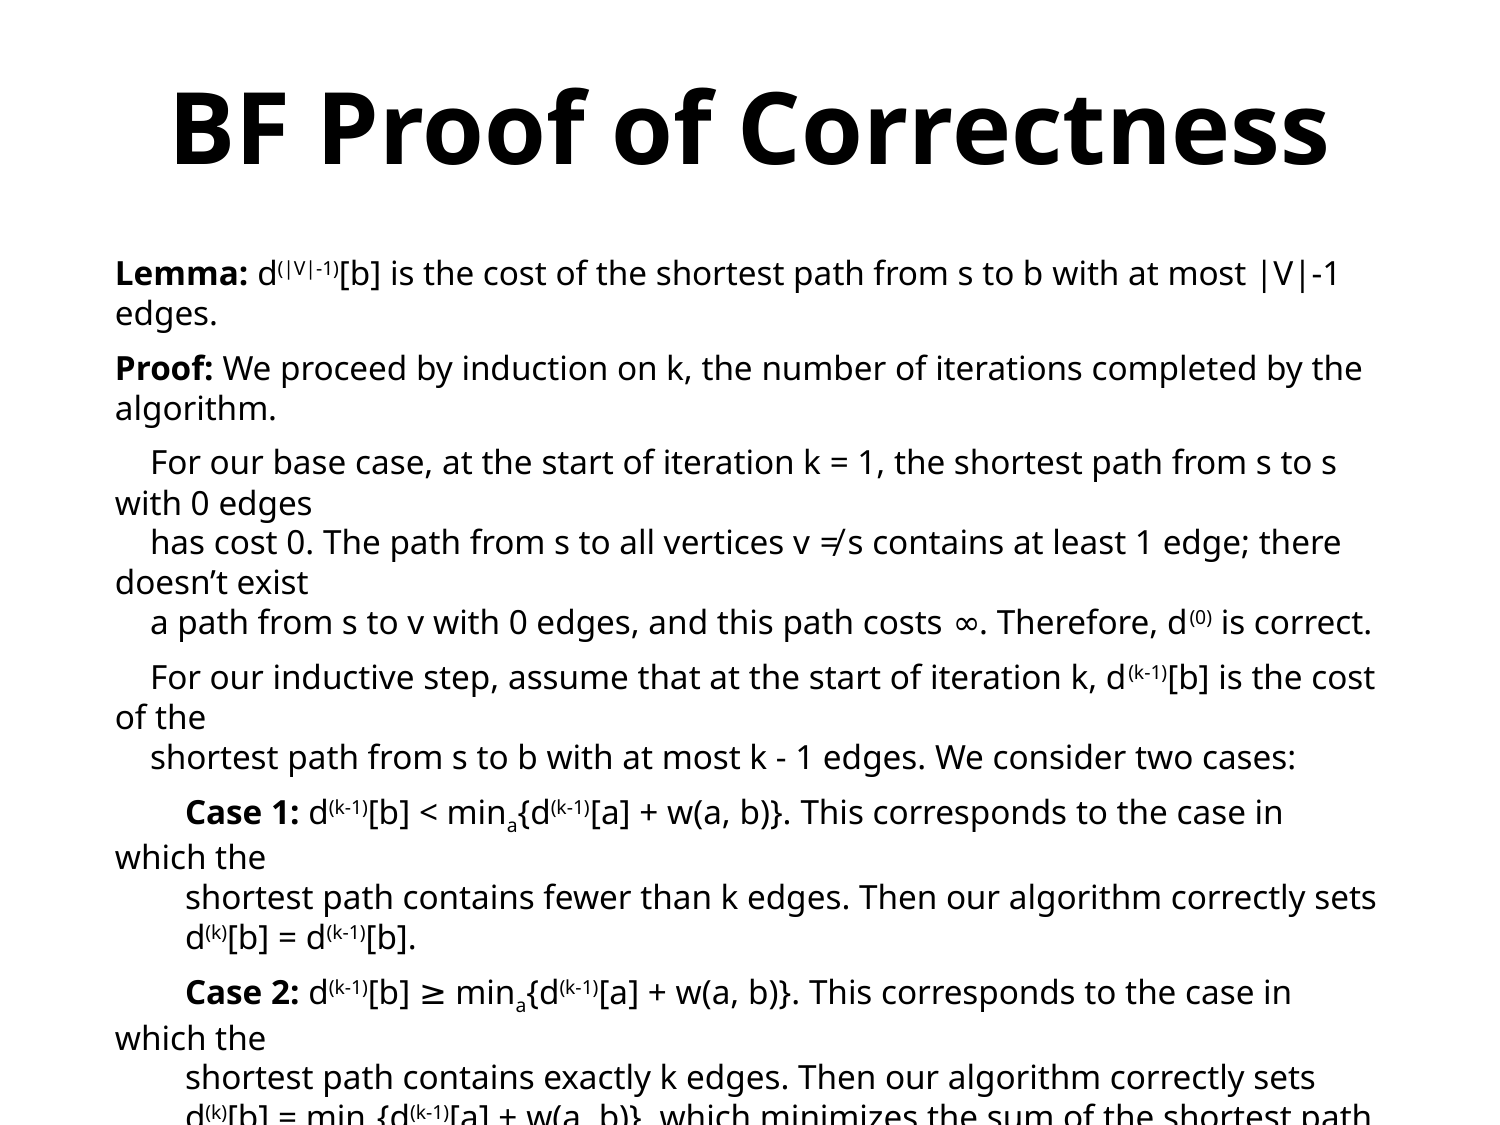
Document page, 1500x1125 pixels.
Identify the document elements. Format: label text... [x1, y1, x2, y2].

subtitle BF Proof of Correctness [0, 50, 1500, 237]
subtitle Lemma: d(|V|-1)[b] is the cost of the shortest path from s to b with at most |V|-1 edges. Proof: We proceed by induction on k, the number of iterations completed by the algorithm. For our base case, at the start of iteration k = 1, the shortest path from s to s with 0 edges has cost 0. The path from s to all vertices v ≠ s contains at least 1 edge; there doesn’t exist a path from s to v with 0 edges, and this path costs ∞. Therefore, d(0) is correct. For our inductive step, assume that at the start of iteration k, d(k-1)[b] is the cost of the shortest path from s to b with at most k - 1 edges. We consider two cases: Case 1: d(k-1)[b] < mina{d(k-1)[a] + w(a, b)}. This corresponds to the case in which the shortest path contains fewer than k edges. Then our algorithm correctly sets d(k)[b] = d(k-1)[b]. Case 2: d(k-1)[b] ≥ mina{d(k-1)[a] + w(a, b)}. This corresponds to the case in which the shortest path contains exactly k edges. Then our algorithm correctly sets d(k)[b] = mina{d(k-1)[a] + w(a, b)}, which minimizes the sum of the shortest path with at most k-1 edges to an in-neighbor of b and the weight from a to b. At the start of iteration k = |V|, the algorithm terminates and d(|V|-1) is correct. [99, 237, 1400, 1125]
